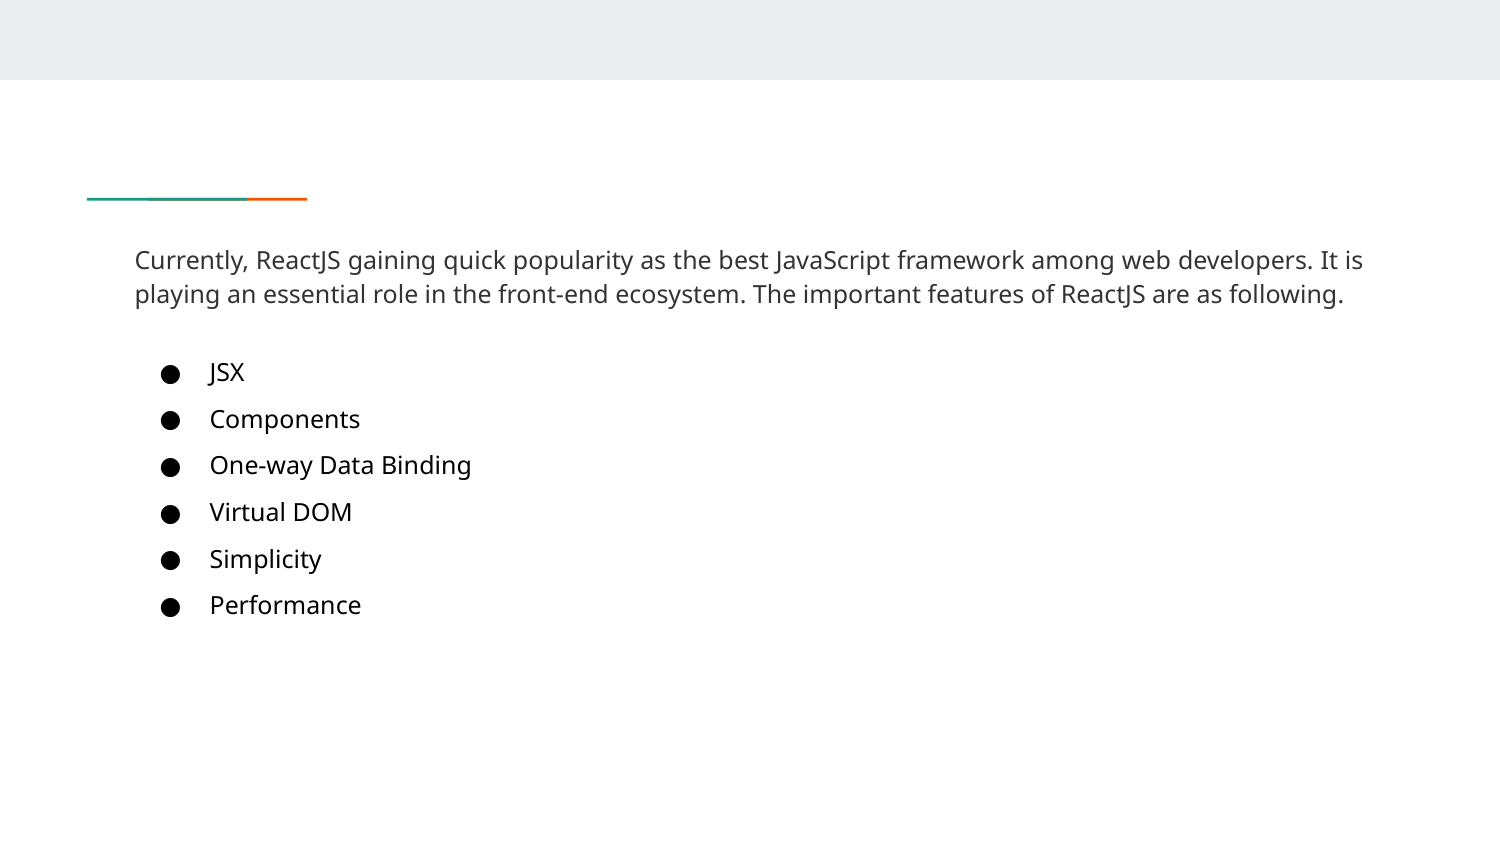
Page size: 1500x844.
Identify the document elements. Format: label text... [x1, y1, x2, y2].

list Currently, ReactJS gaining quick popularity as the best JavaScript framework among web developers. It is playing an essential role in the front-end ecosystem. The important features of ReactJS are as following. JSX Components One-way Data Binding Virtual DOM Simplicity Performance [119, 224, 1381, 807]
